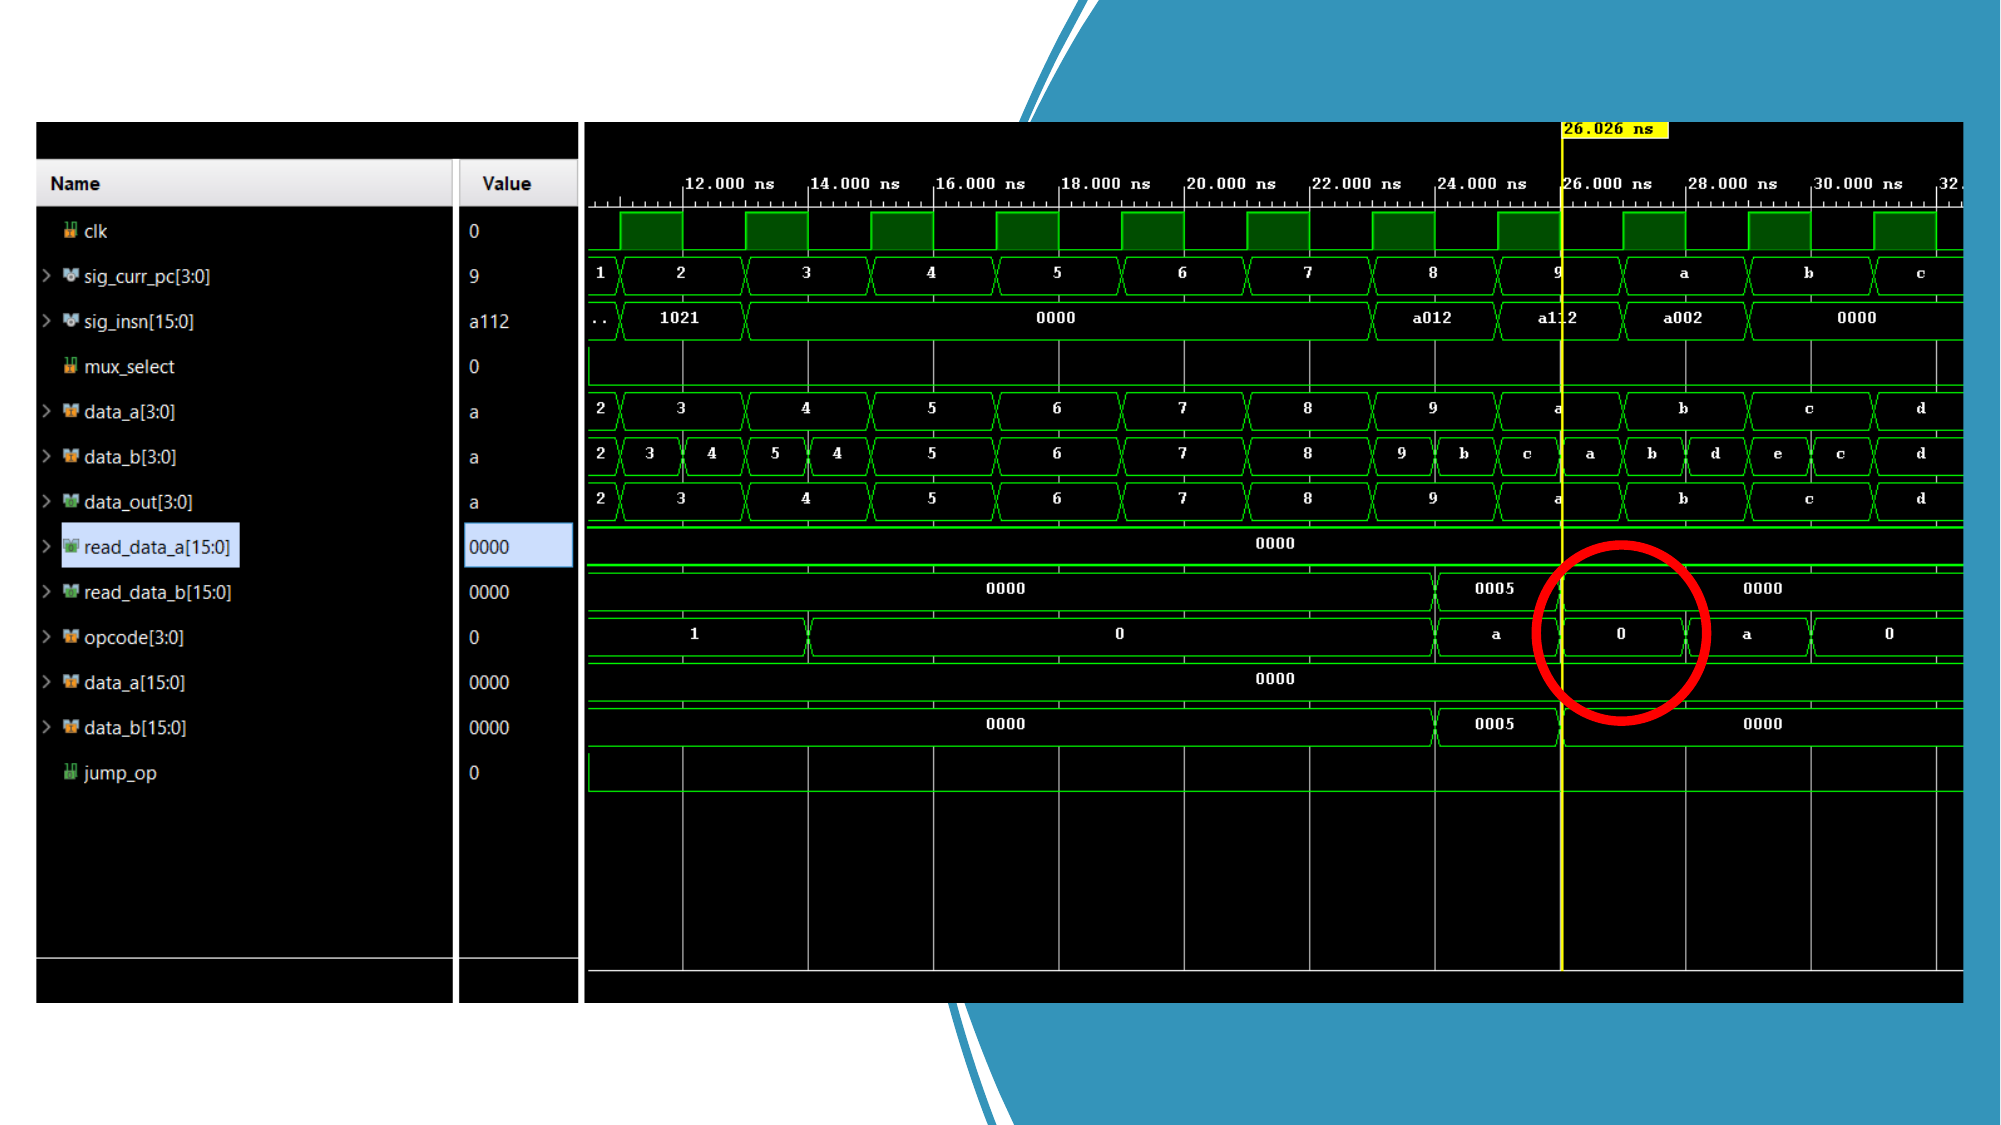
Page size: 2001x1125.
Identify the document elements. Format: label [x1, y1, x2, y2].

picture [36, 122, 1964, 1003]
